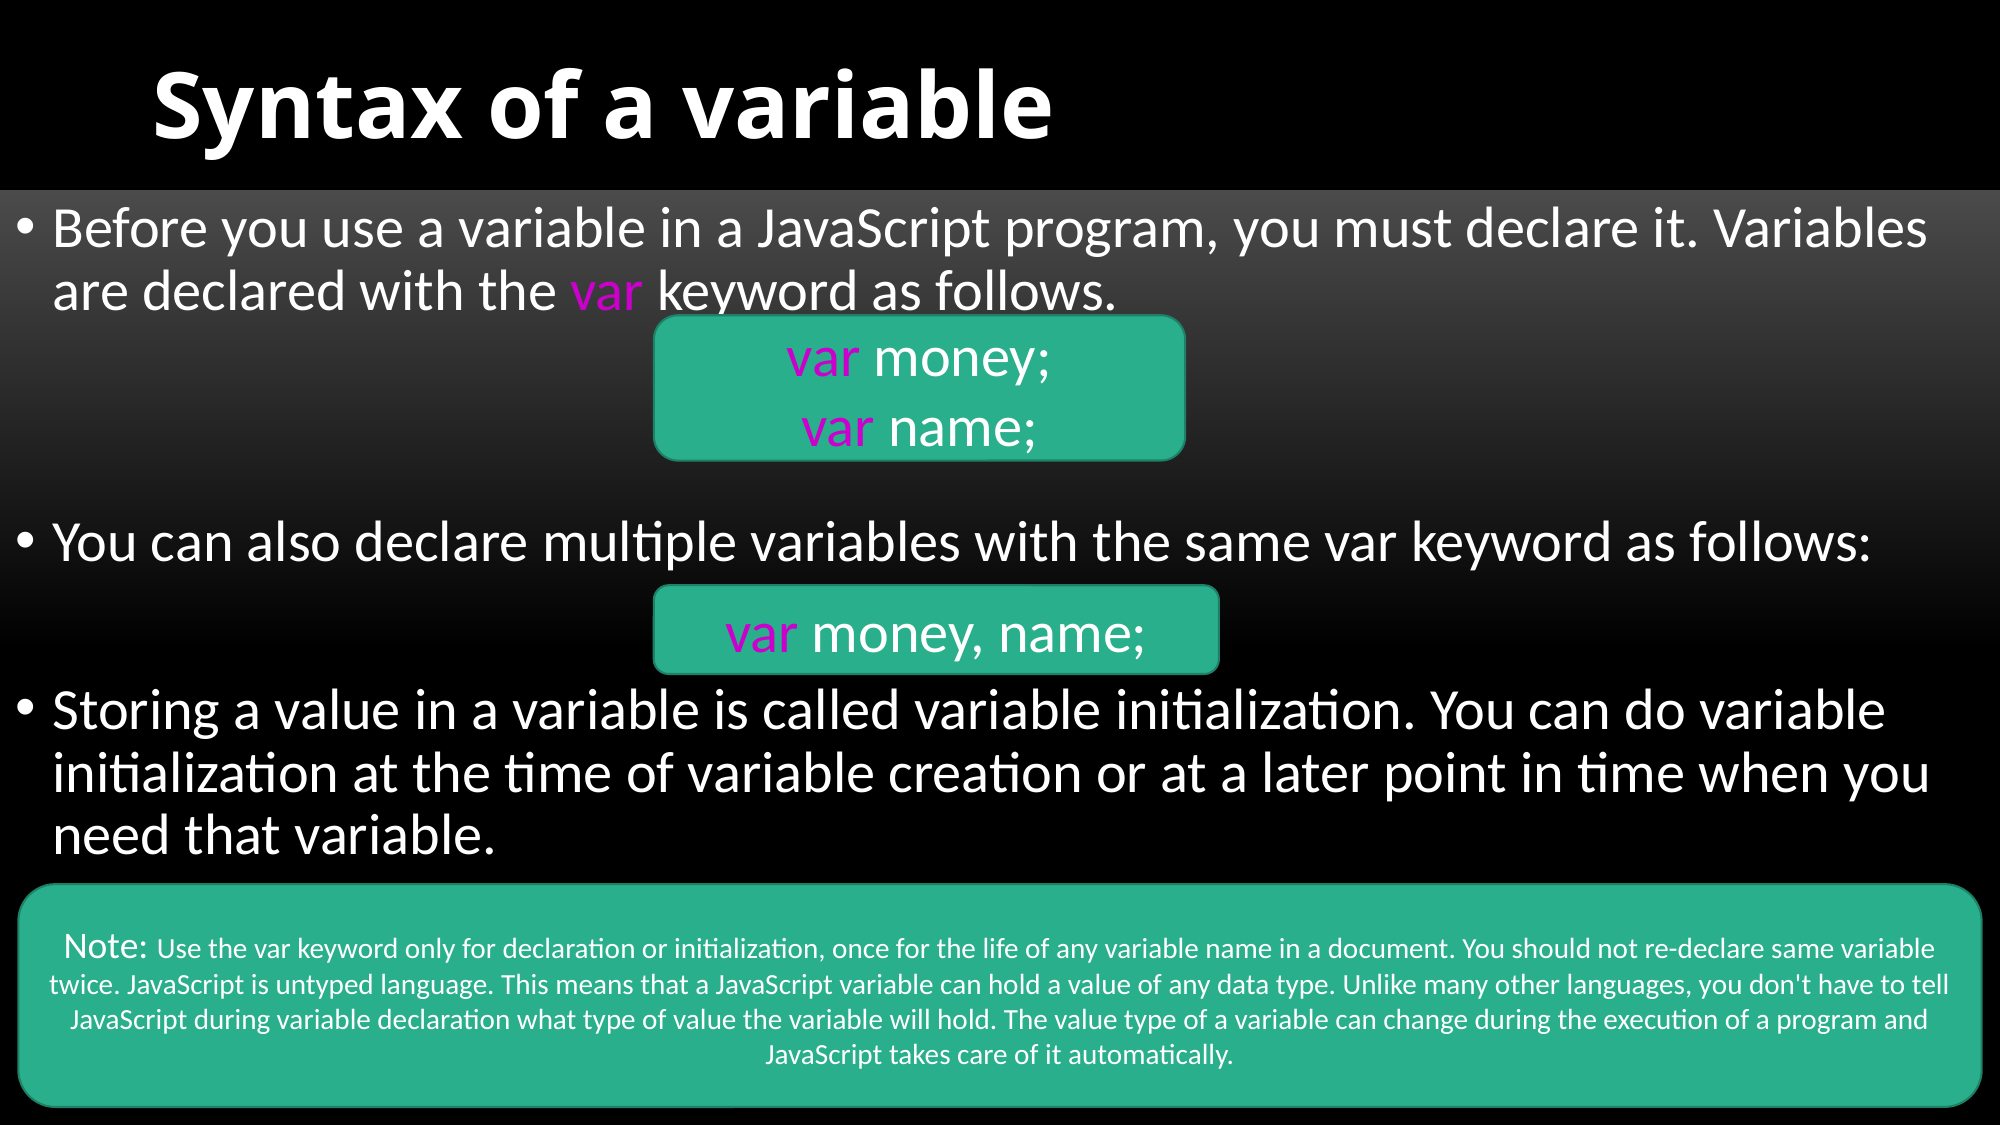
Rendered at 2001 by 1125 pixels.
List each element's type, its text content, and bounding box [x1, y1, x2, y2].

list Before you use a variable in a JavaScript program, you must declare it. Variables are declared with the var keyword as follows. You can also declare multiple variables with the same var keyword as follows: Storing a value in a variable is called variable initialization. You can do variable initialization at the time of variable creation or at a later point in time when you need that variable. [0, 190, 2000, 1107]
text_box var money, name; [652, 584, 1220, 676]
text_box var money; var name; [652, 314, 1187, 462]
text_box Note: Use the var keyword only for declaration or initialization, once for the life of any variable name in a document. You should not re-declare same variable twice. JavaScript is untyped language. This means that a JavaScript variable can hold a value of any data type. Unlike many other languages, you don't have to tell JavaScript during variable declaration what type of value the variable will hold. The value type of a variable can change during the execution of a program and JavaScript takes care of it automatically. [17, 883, 1983, 1109]
title Syntax of a variable [137, 0, 1863, 183]
